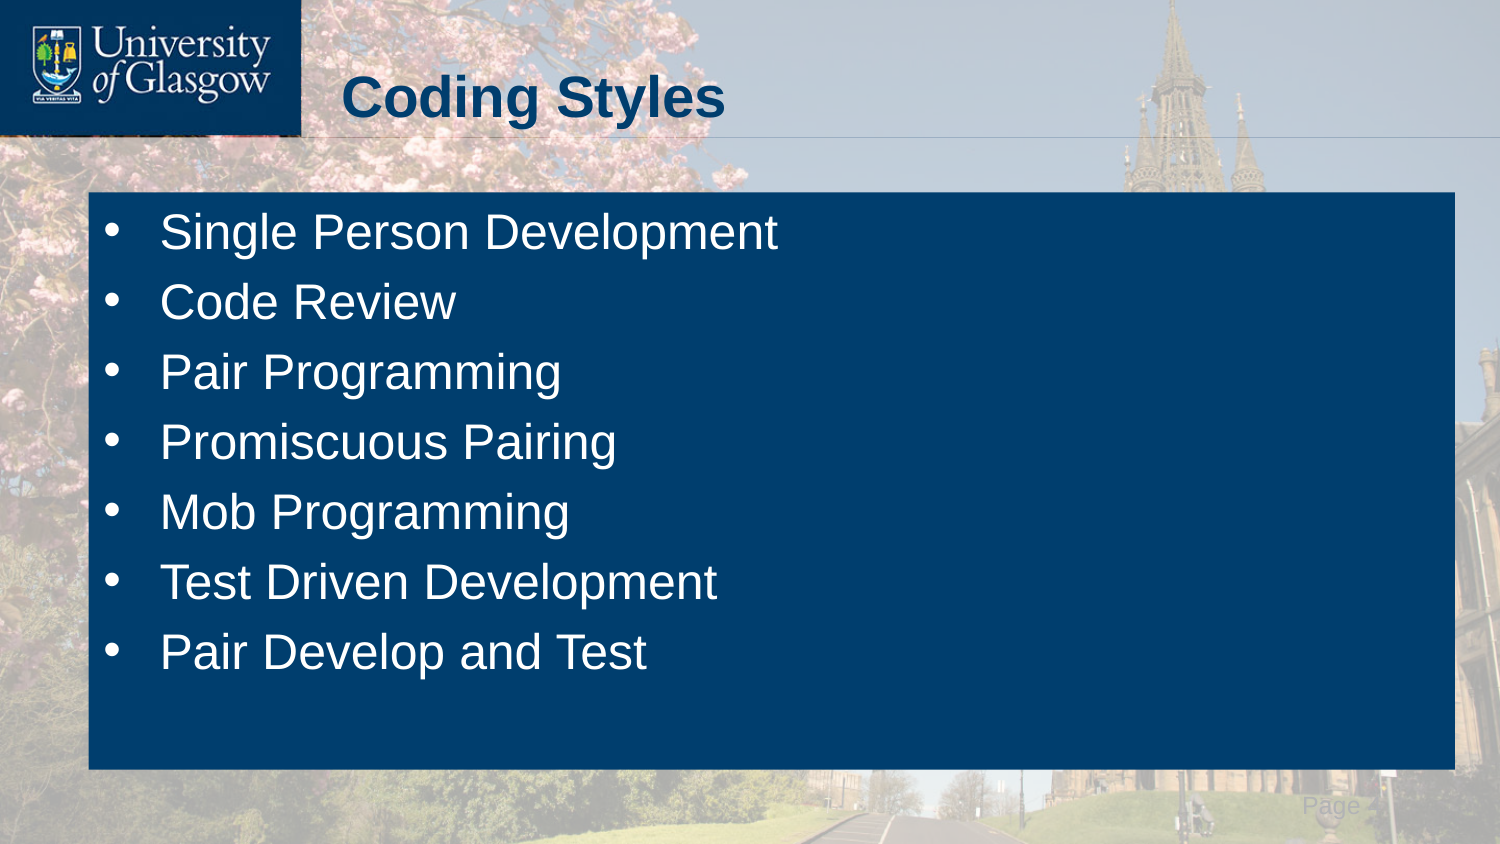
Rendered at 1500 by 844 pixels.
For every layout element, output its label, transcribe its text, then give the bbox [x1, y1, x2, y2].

title Coding Styles [326, 57, 1455, 141]
slide_number Page 4 [1059, 782, 1397, 828]
picture [0, 0, 301, 137]
list Single Person Development Code Review Pair Programming Promiscuous Pairing Mob Programming Test Driven Development Pair Develop and Test [88, 192, 1455, 770]
